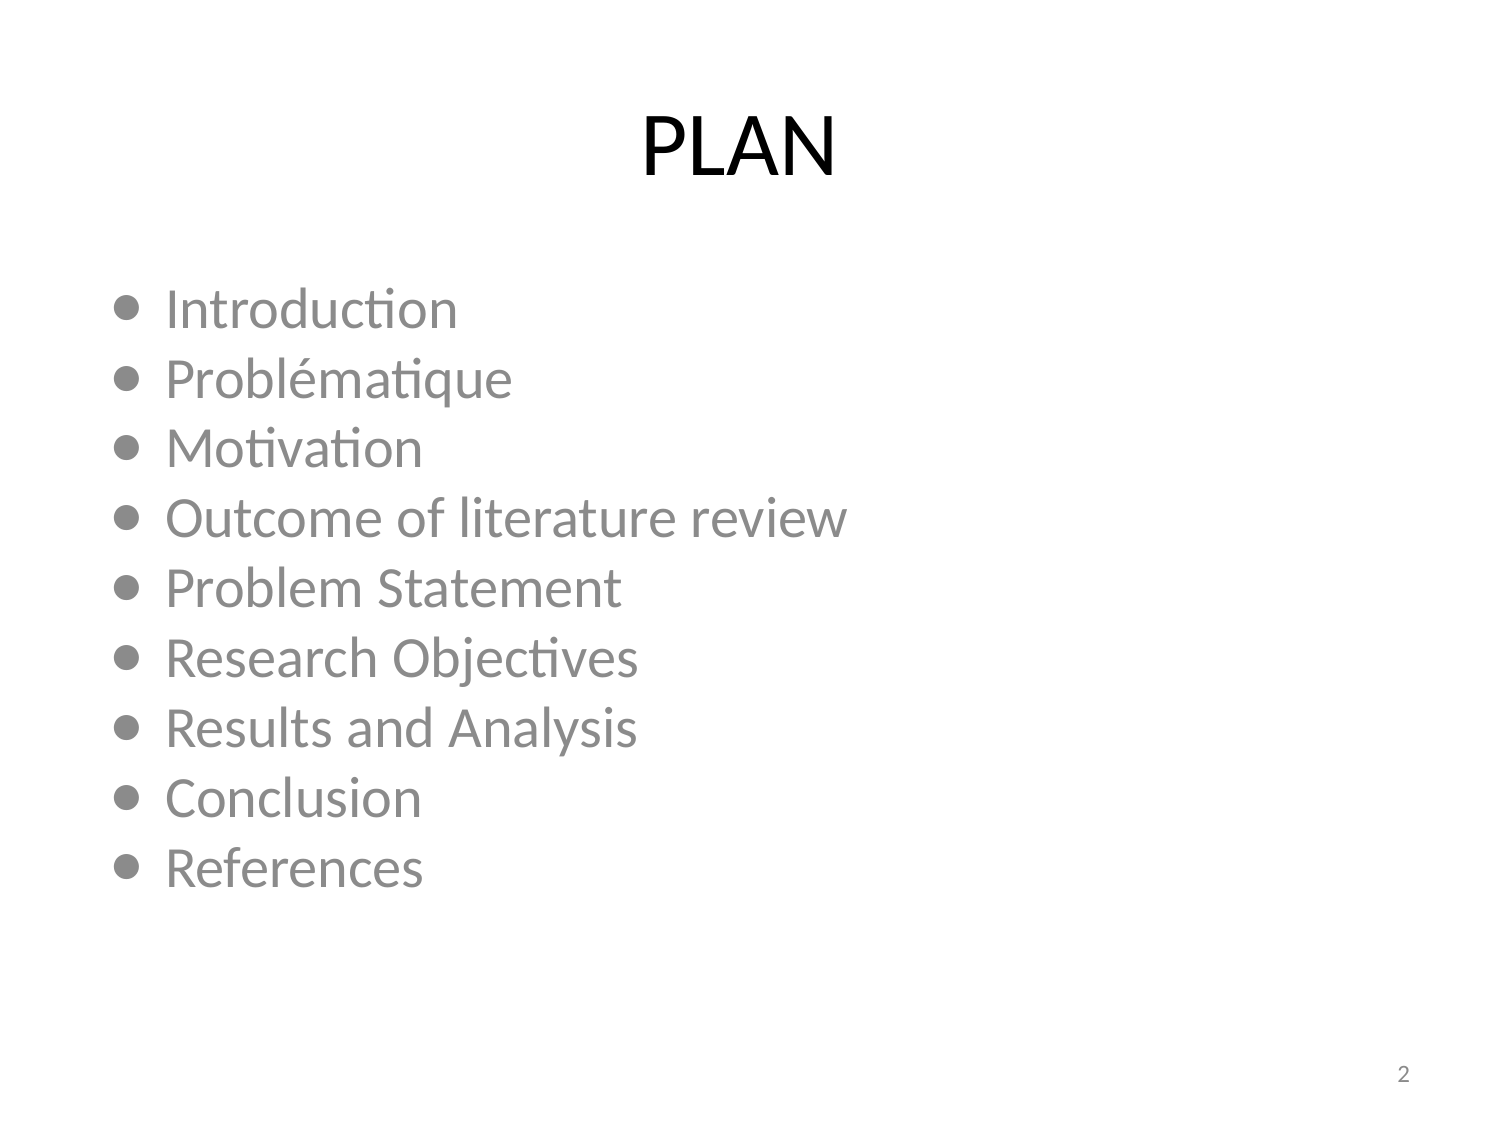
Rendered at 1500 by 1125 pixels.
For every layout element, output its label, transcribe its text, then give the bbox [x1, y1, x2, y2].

title PLAN [75, 45, 1425, 233]
list Introduction Problématique Motivation Outcome of literature review Problem Statement Research Objectives Results and Analysis Conclusion References [75, 262, 1425, 1005]
slide_number 2 [1074, 1042, 1425, 1103]
